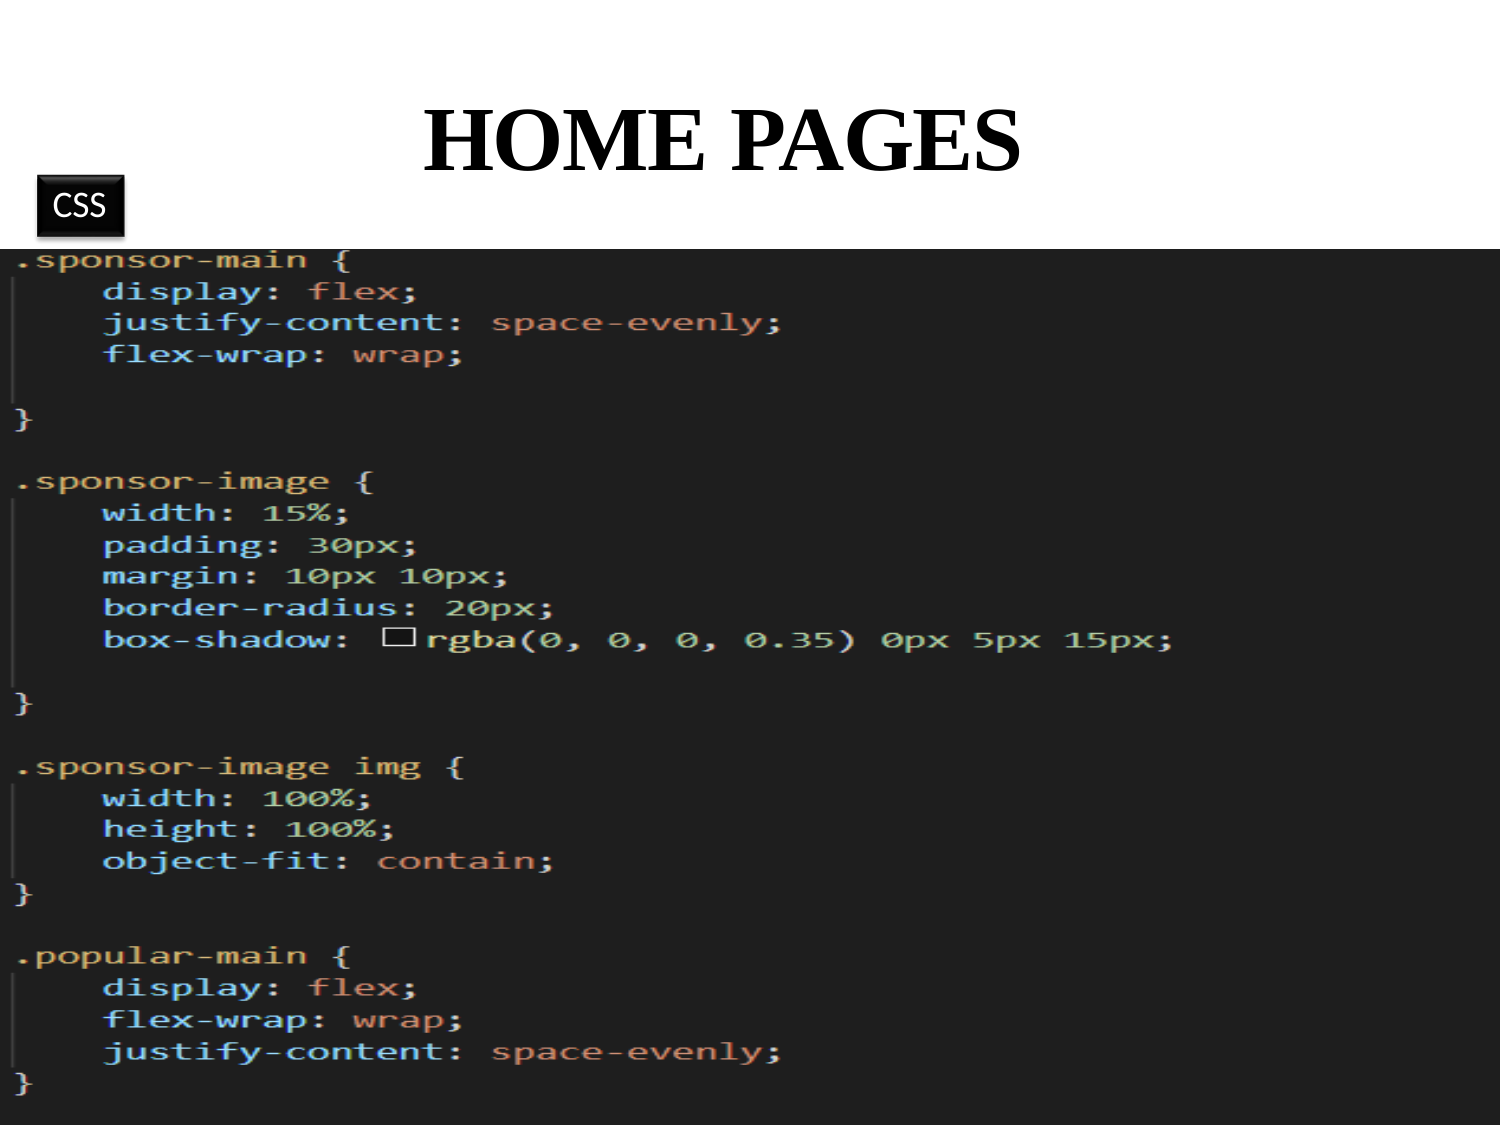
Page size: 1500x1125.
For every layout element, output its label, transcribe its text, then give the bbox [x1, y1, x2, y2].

title HOME PAGES [421, 76, 1079, 248]
picture [0, 249, 1500, 1125]
picture [32, 173, 130, 246]
